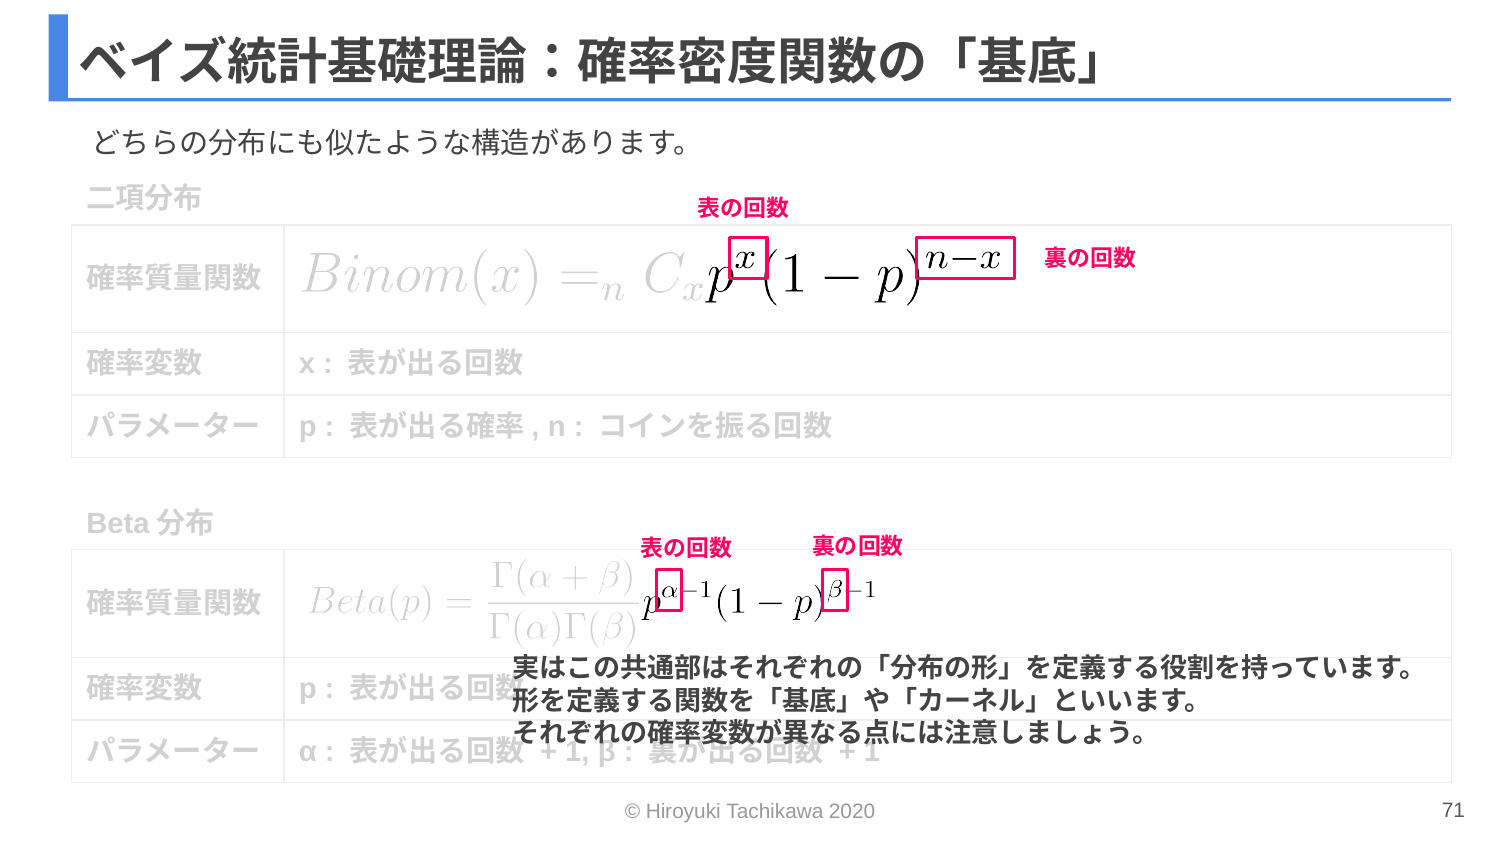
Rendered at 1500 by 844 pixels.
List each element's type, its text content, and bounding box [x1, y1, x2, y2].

text_box 表の回数 [559, 526, 813, 557]
text_box どちらの分布にも似たような構造があります。 [76, 121, 1457, 163]
text_box 実はこの共通部はそれぞれの「分布の形」を定義する役割を持っています。 形を定義する関数を「基底」や「カーネル」といいます。 それぞれの確率変数が異なる点には注意しましょう。 [497, 634, 1489, 765]
text_box [729, 237, 767, 246]
text_box 裏の回数 [1029, 237, 1283, 279]
title ベイズ統計基礎理論：確率密度関数の「基底」 [63, 17, 1462, 102]
text_box [51, 117, 1462, 798]
slide_number 71 [1389, 788, 1480, 830]
picture [308, 558, 876, 649]
picture [301, 249, 1001, 306]
text_box 表の回数 [616, 187, 871, 229]
text_box 裏の回数 [797, 524, 1051, 566]
text_box [916, 237, 1015, 279]
